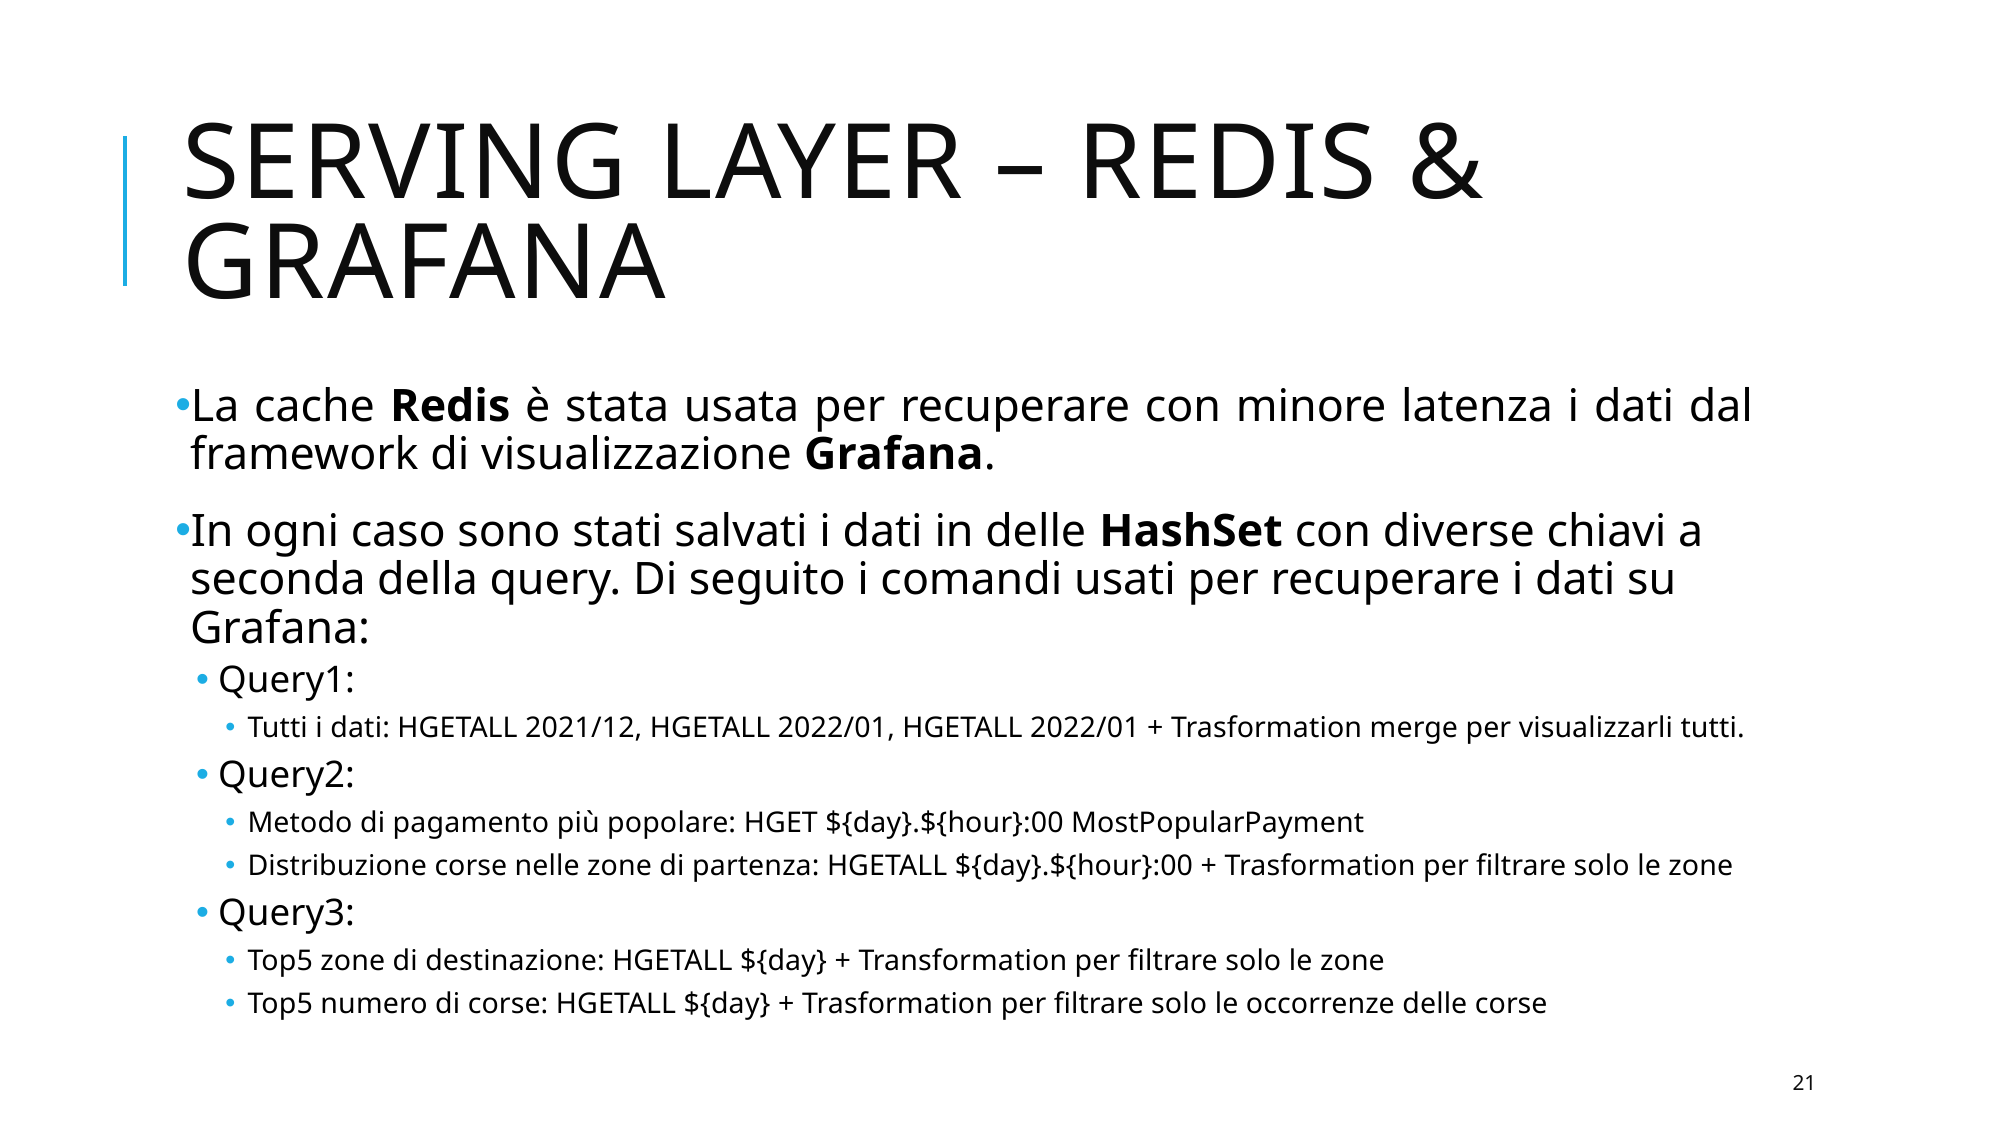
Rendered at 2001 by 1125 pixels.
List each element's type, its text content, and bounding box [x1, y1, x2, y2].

list La cache Redis è stata usata per recuperare con minore latenza i dati dal framework di visualizzazione Grafana. In ogni caso sono stati salvati i dati in delle HashSet con diverse chiavi a seconda della query. Di seguito i comandi usati per recuperare i dati su Grafana: Query1: Tutti i dati: HGETALL 2021/12, HGETALL 2022/01, HGETALL 2022/01 + Trasformation merge per visualizzarli tutti. Query2: Metodo di pagamento più popolare: HGET ${day}.${hour}:00 MostPopularPayment Distribuzione corse nelle zone di partenza: HGETALL ${day}.${hour}:00 + Trasformation per filtrare solo le zone Query3: Top5 zone di destinazione: HGETALL ${day} + Transformation per filtrare solo le zone Top5 numero di corse: HGETALL ${day} + Trasformation per filtrare solo le occorrenze delle corse [168, 375, 1763, 1035]
slide_number 21 [1777, 1061, 1938, 1107]
title Serving Layer – REDIS & Grafana [168, 96, 1763, 342]
